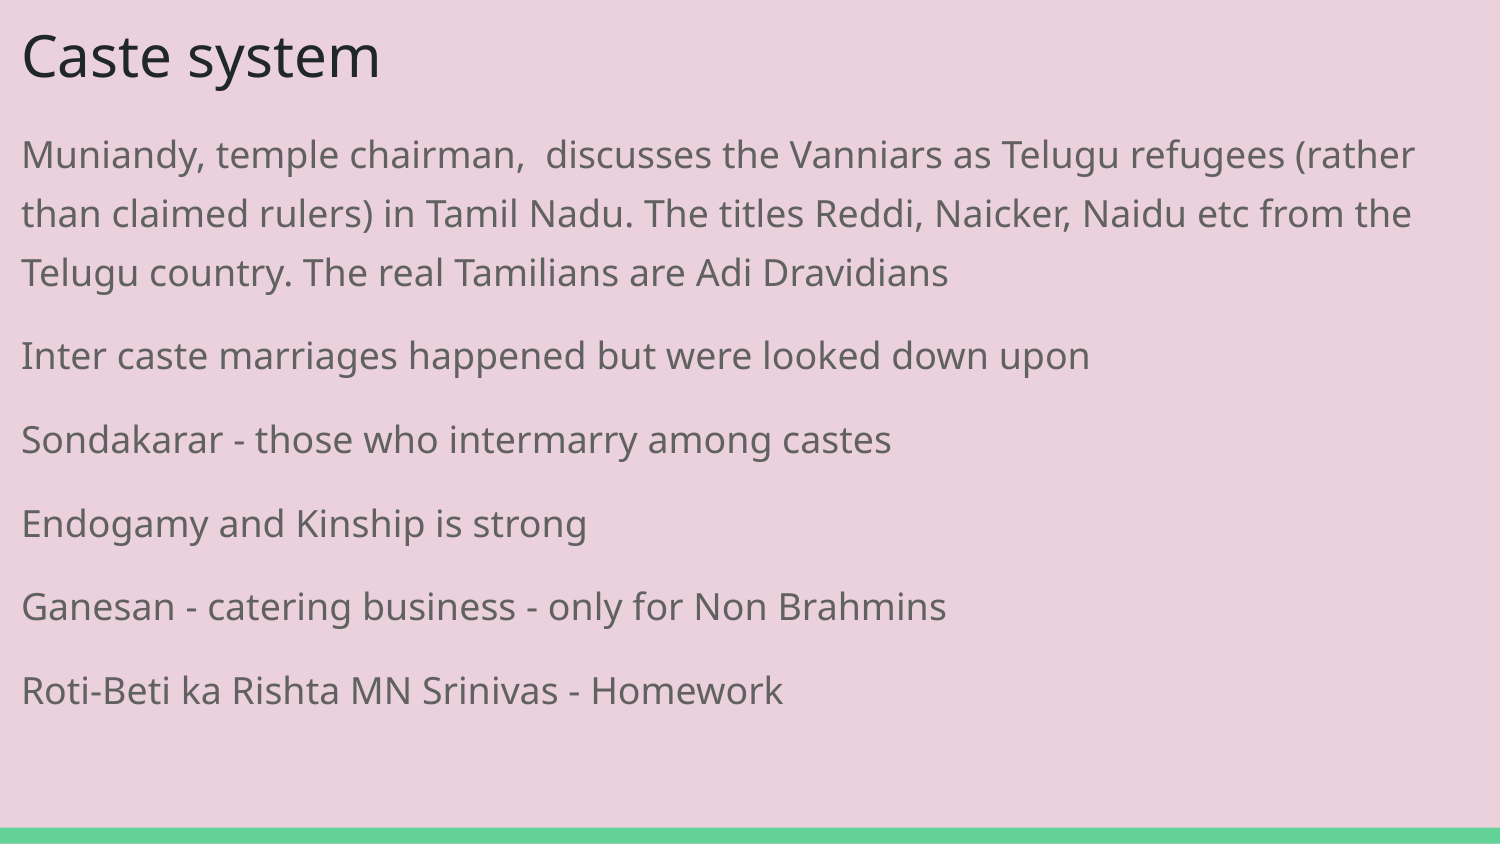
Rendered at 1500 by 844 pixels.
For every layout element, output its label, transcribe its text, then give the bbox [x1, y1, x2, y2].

title Caste system [6, 0, 1500, 106]
list Muniandy, temple chairman, discusses the Vanniars as Telugu refugees (rather than claimed rulers) in Tamil Nadu. The titles Reddi, Naicker, Naidu etc from the Telugu country. The real Tamilians are Adi Dravidians Inter caste marriages happened but were looked down upon Sondakarar - those who intermarry among castes Endogamy and Kinship is strong Ganesan - catering business - only for Non Brahmins Roti-Beti ka Rishta MN Srinivas - Homework [6, 106, 1500, 844]
